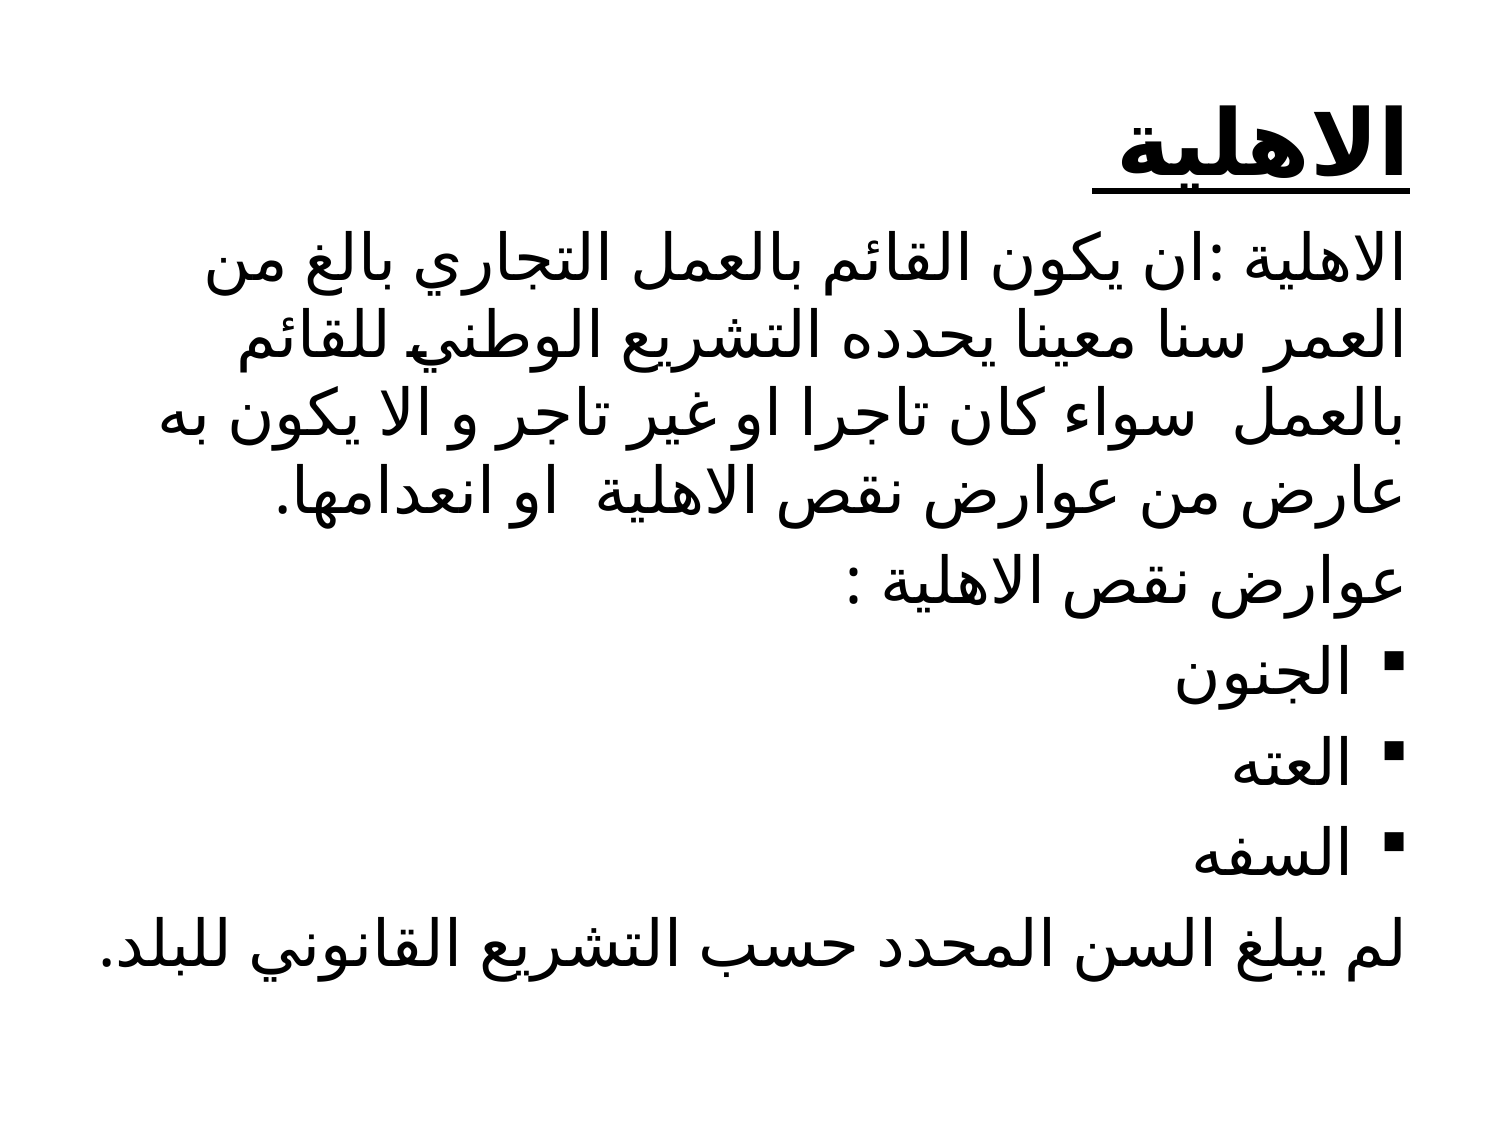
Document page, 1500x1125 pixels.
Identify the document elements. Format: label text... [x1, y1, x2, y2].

list الاهلية :ان يكون القائم بالعمل التجاري بالغ من العمر سنا معينا يحدده التشريع الوطني للقائم بالعمل سواء كان تاجرا او غير تاجر و الا يكون به عارض من عوارض نقص الاهلية او انعدامها. عوارض نقص الاهلية : الجنون العته السفه لم يبلغ السن المحدد حسب التشريع القانوني للبلد. [75, 208, 1424, 1005]
title الاهلية [75, 45, 1425, 233]
